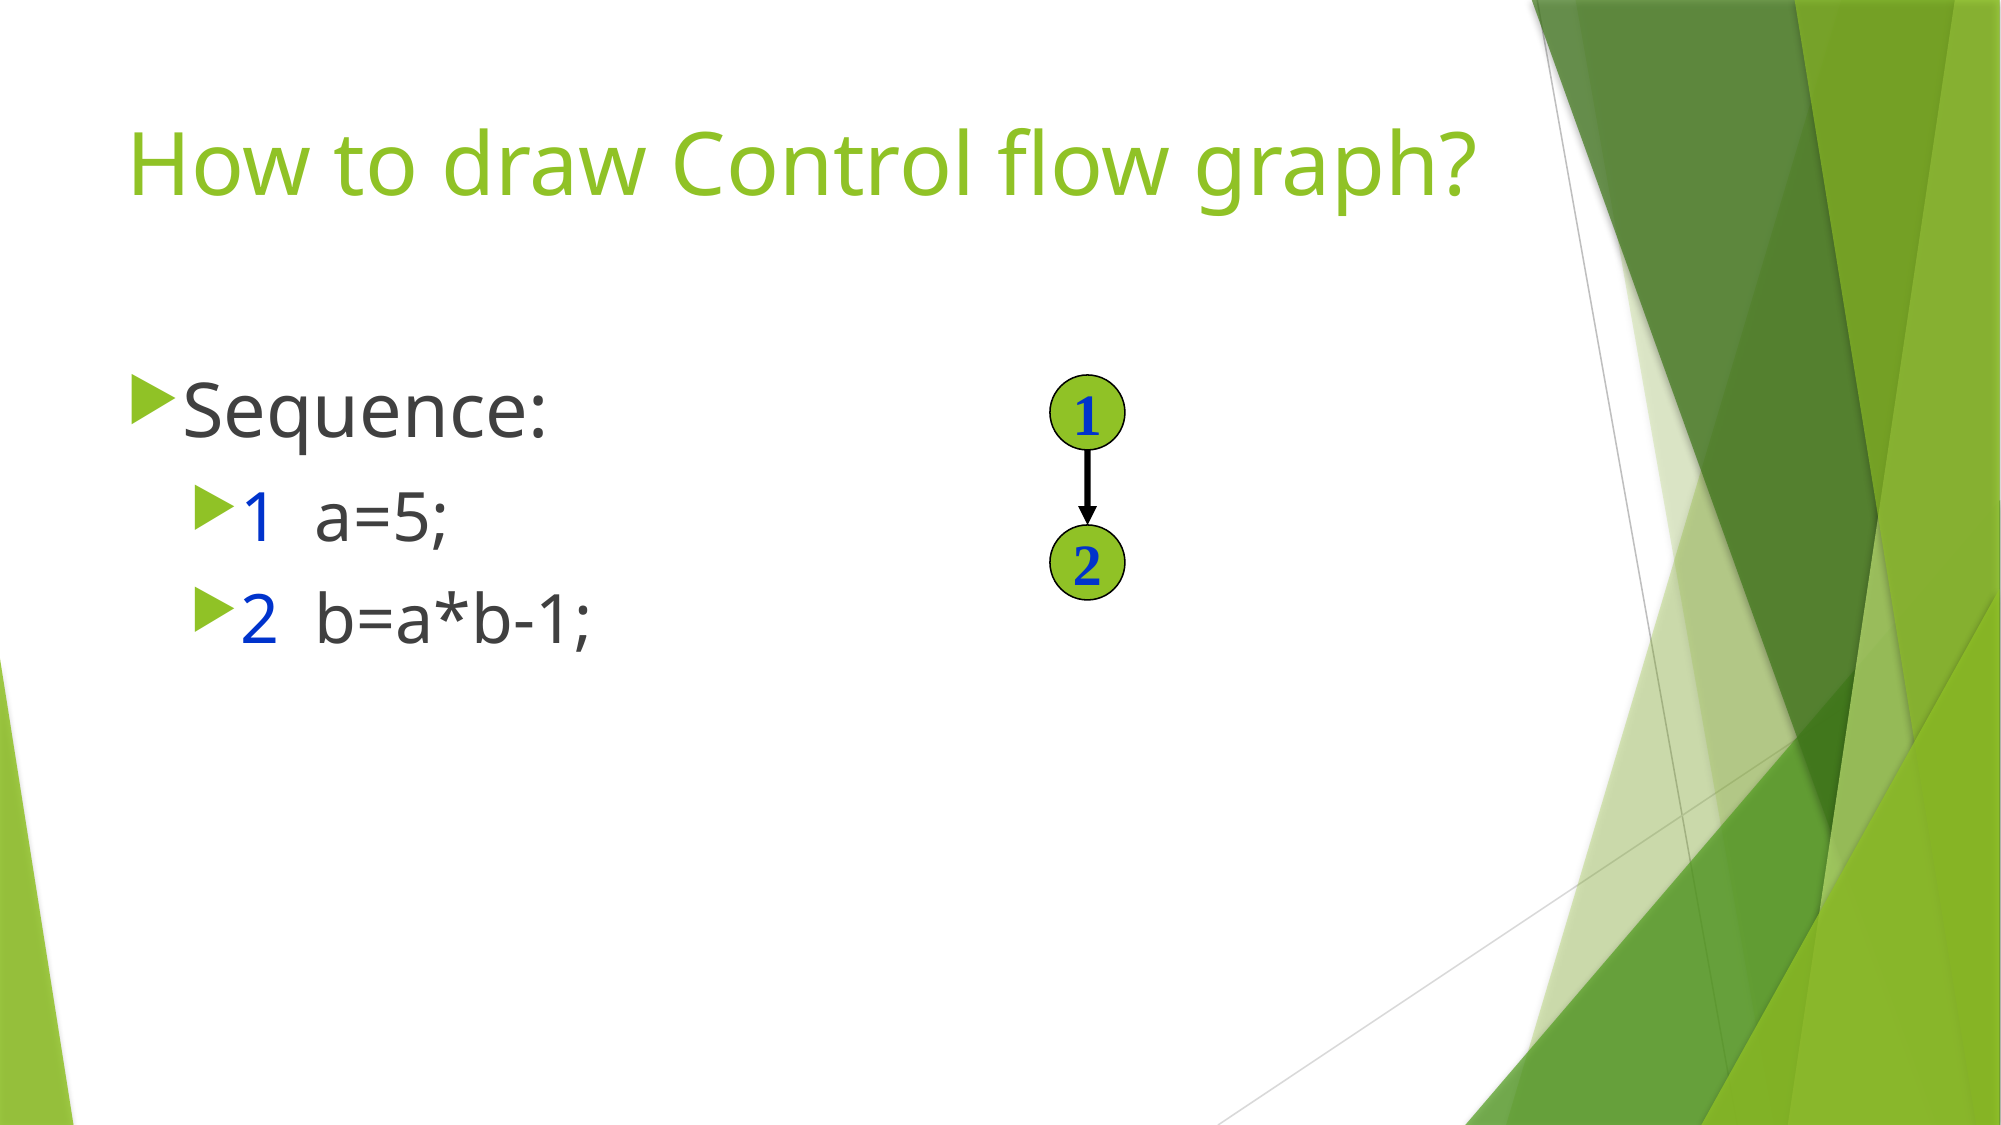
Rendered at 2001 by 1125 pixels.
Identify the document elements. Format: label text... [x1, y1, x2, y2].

text_box [1081, 449, 1094, 526]
text_box 2 [1049, 524, 1125, 600]
text_box 1 [1049, 374, 1125, 450]
title How to draw Control flow graph? [111, 99, 1522, 317]
list Sequence: 1 a=5; 2 b=a*b-1; [111, 354, 1522, 992]
